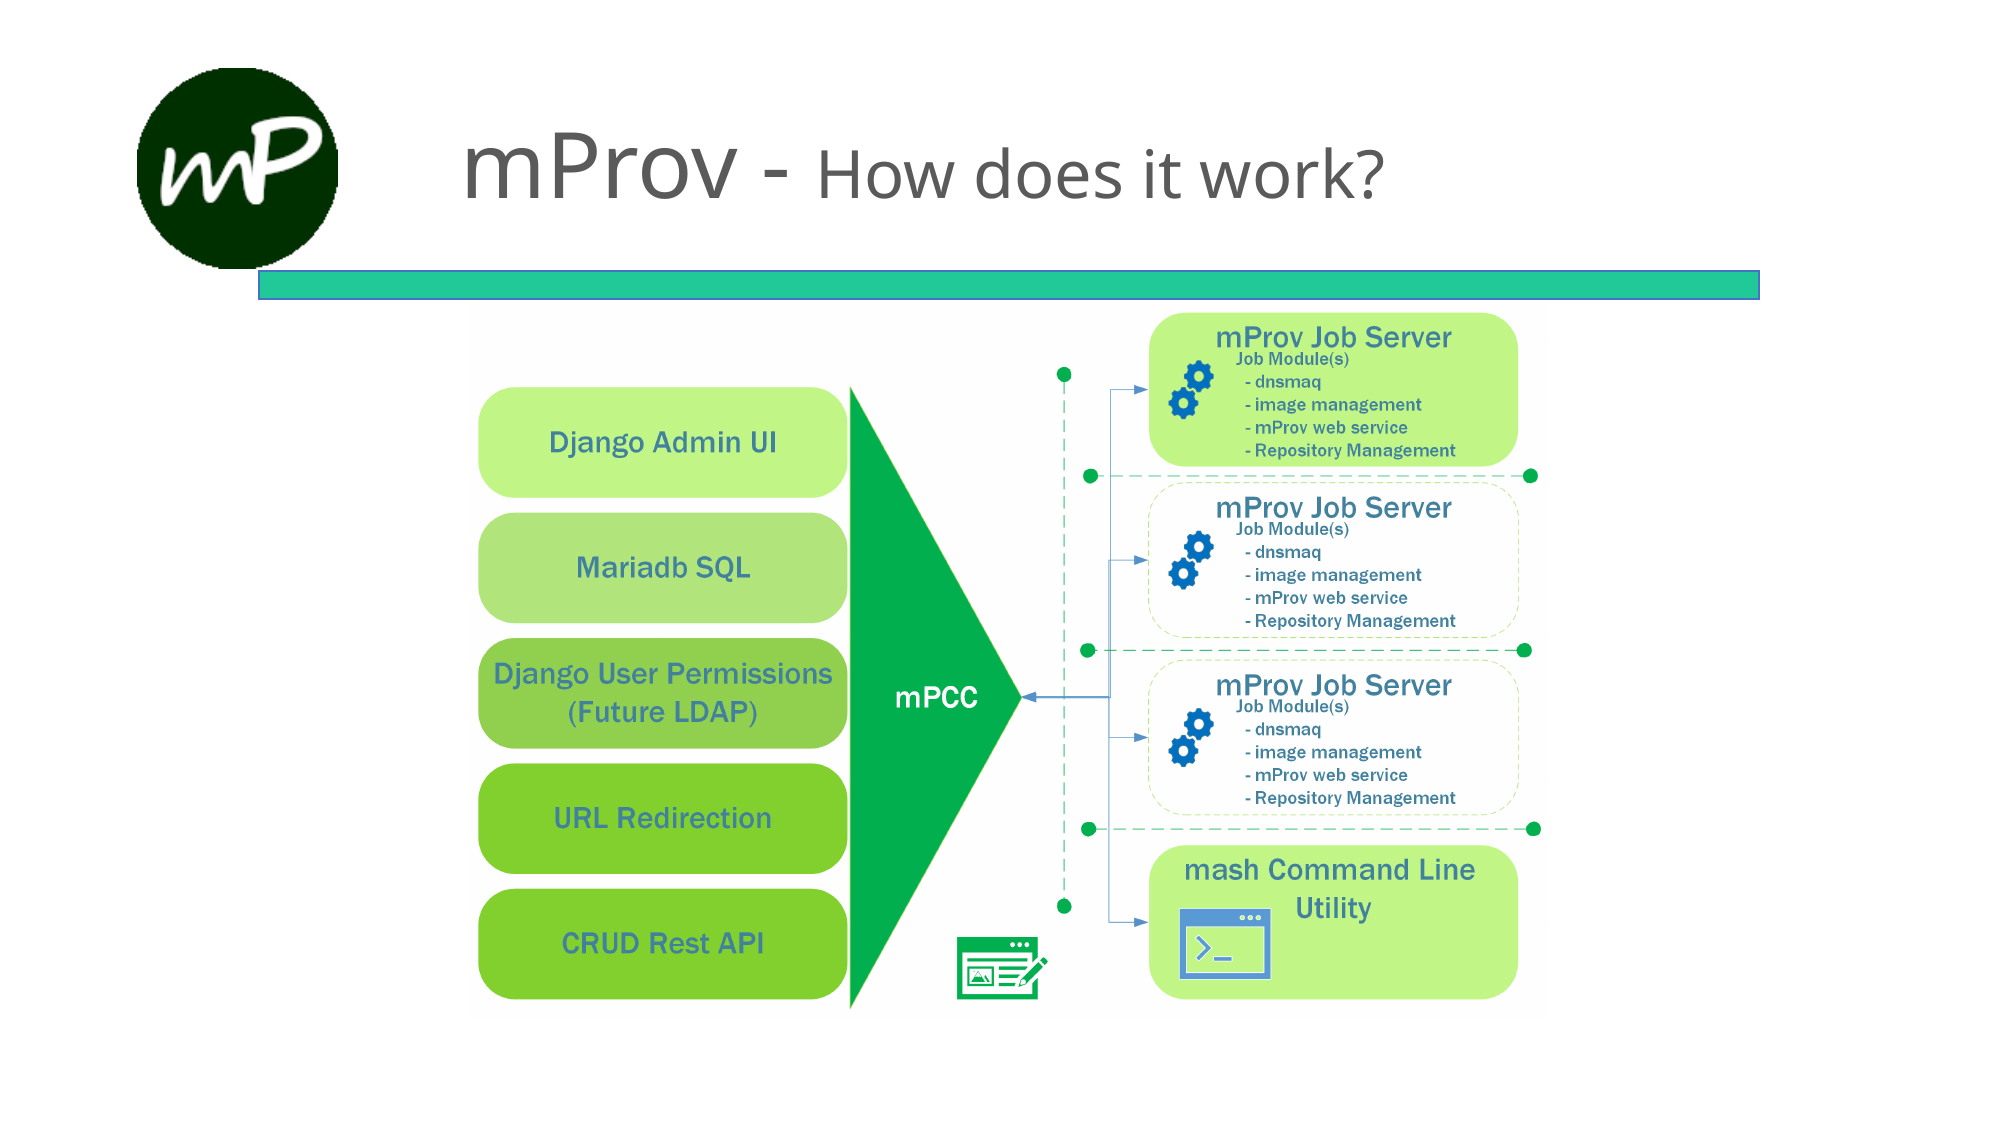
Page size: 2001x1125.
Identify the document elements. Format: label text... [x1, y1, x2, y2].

text_box [258, 270, 1760, 300]
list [469, 302, 1549, 1017]
title mProv - How does it work? [137, 59, 1863, 278]
picture [137, 68, 338, 269]
